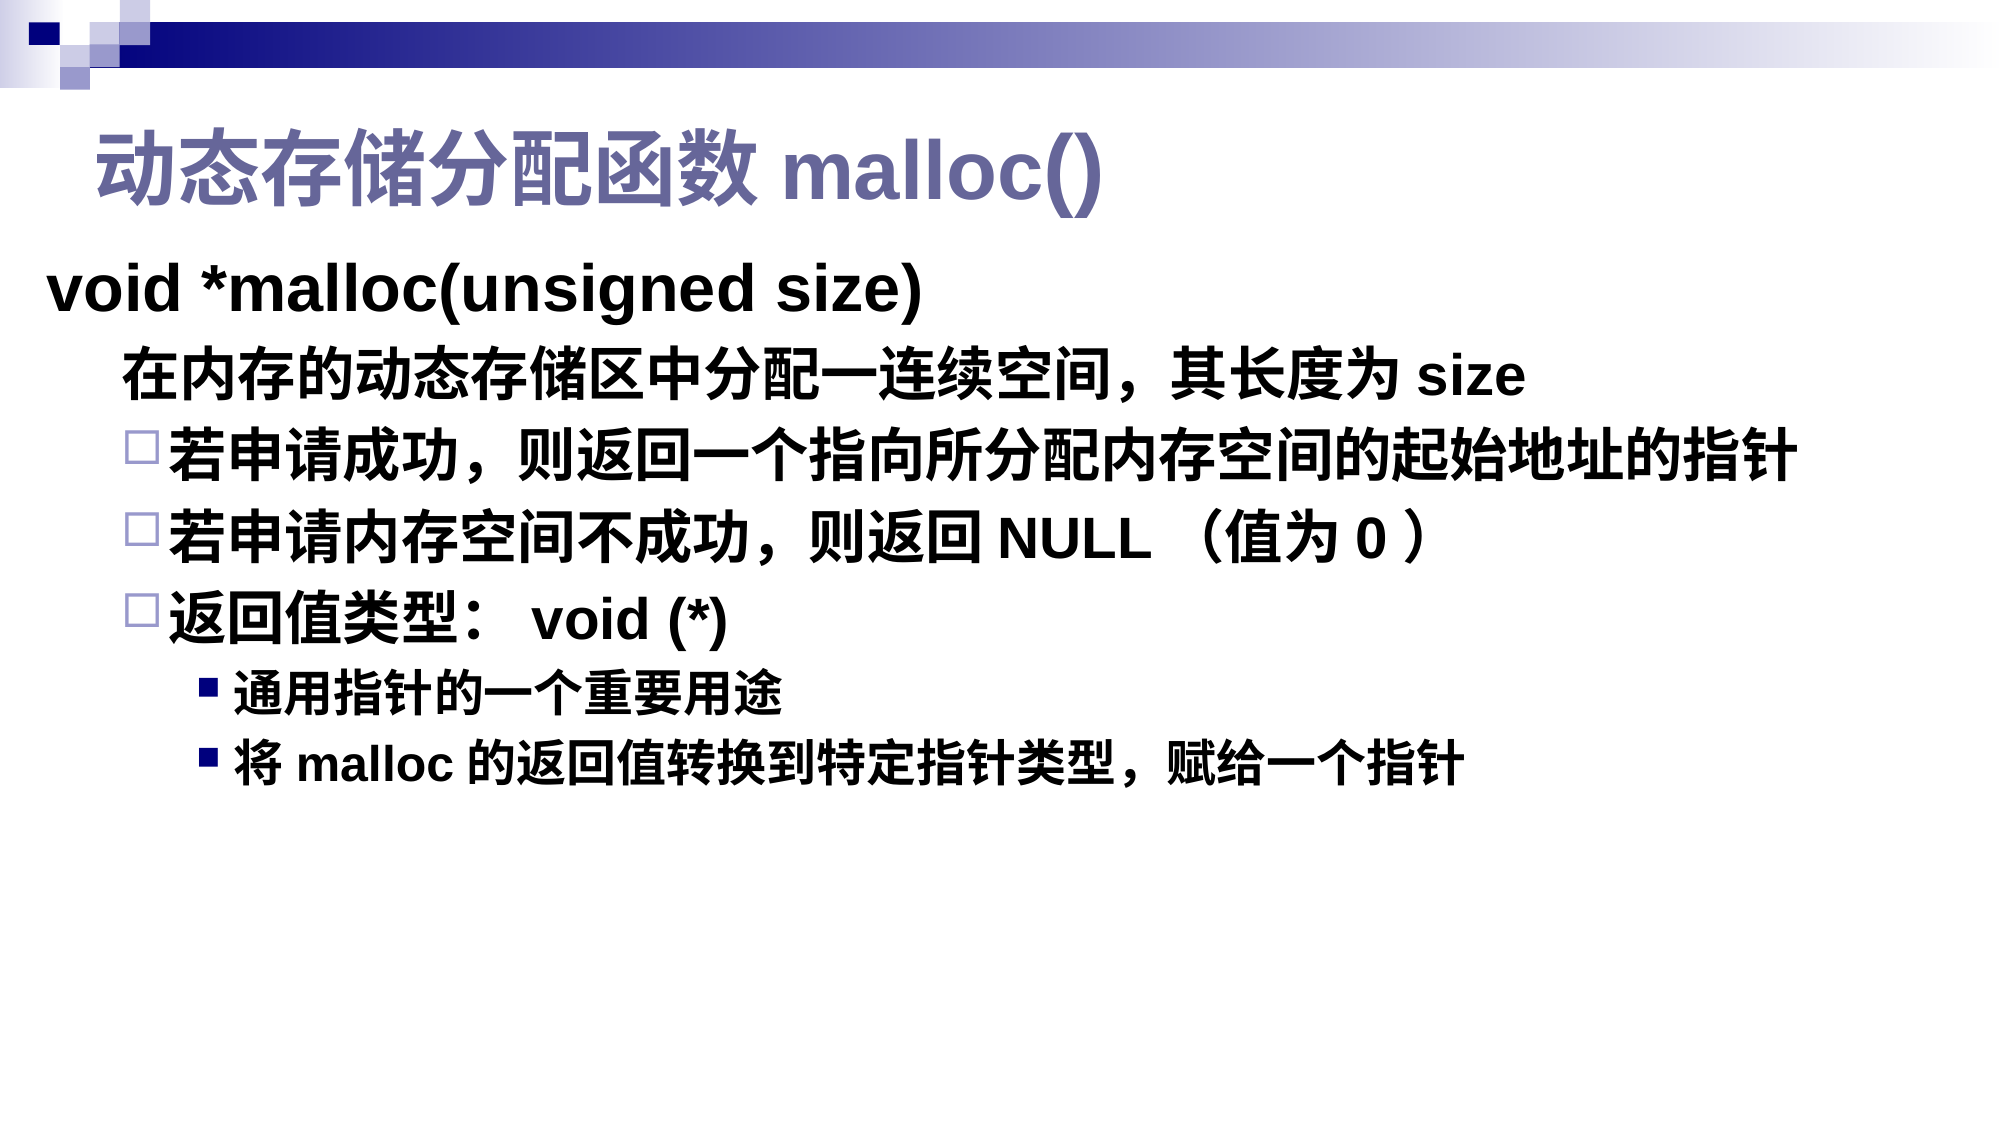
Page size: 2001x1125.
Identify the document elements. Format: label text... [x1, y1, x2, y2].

title 动态存储分配函数malloc() [78, 87, 1429, 237]
list void *malloc(unsigned size) 在内存的动态存储区中分配一连续空间，其长度为size 若申请成功，则返回一个指向所分配内存空间的起始地址的指针 若申请内存空间不成功，则返回NULL（值为0） 返回值类型：void (*) 通用指针的一个重要用途 将malloc的返回值转换到特定指针类型，赋给一个指针 [31, 237, 1922, 1035]
